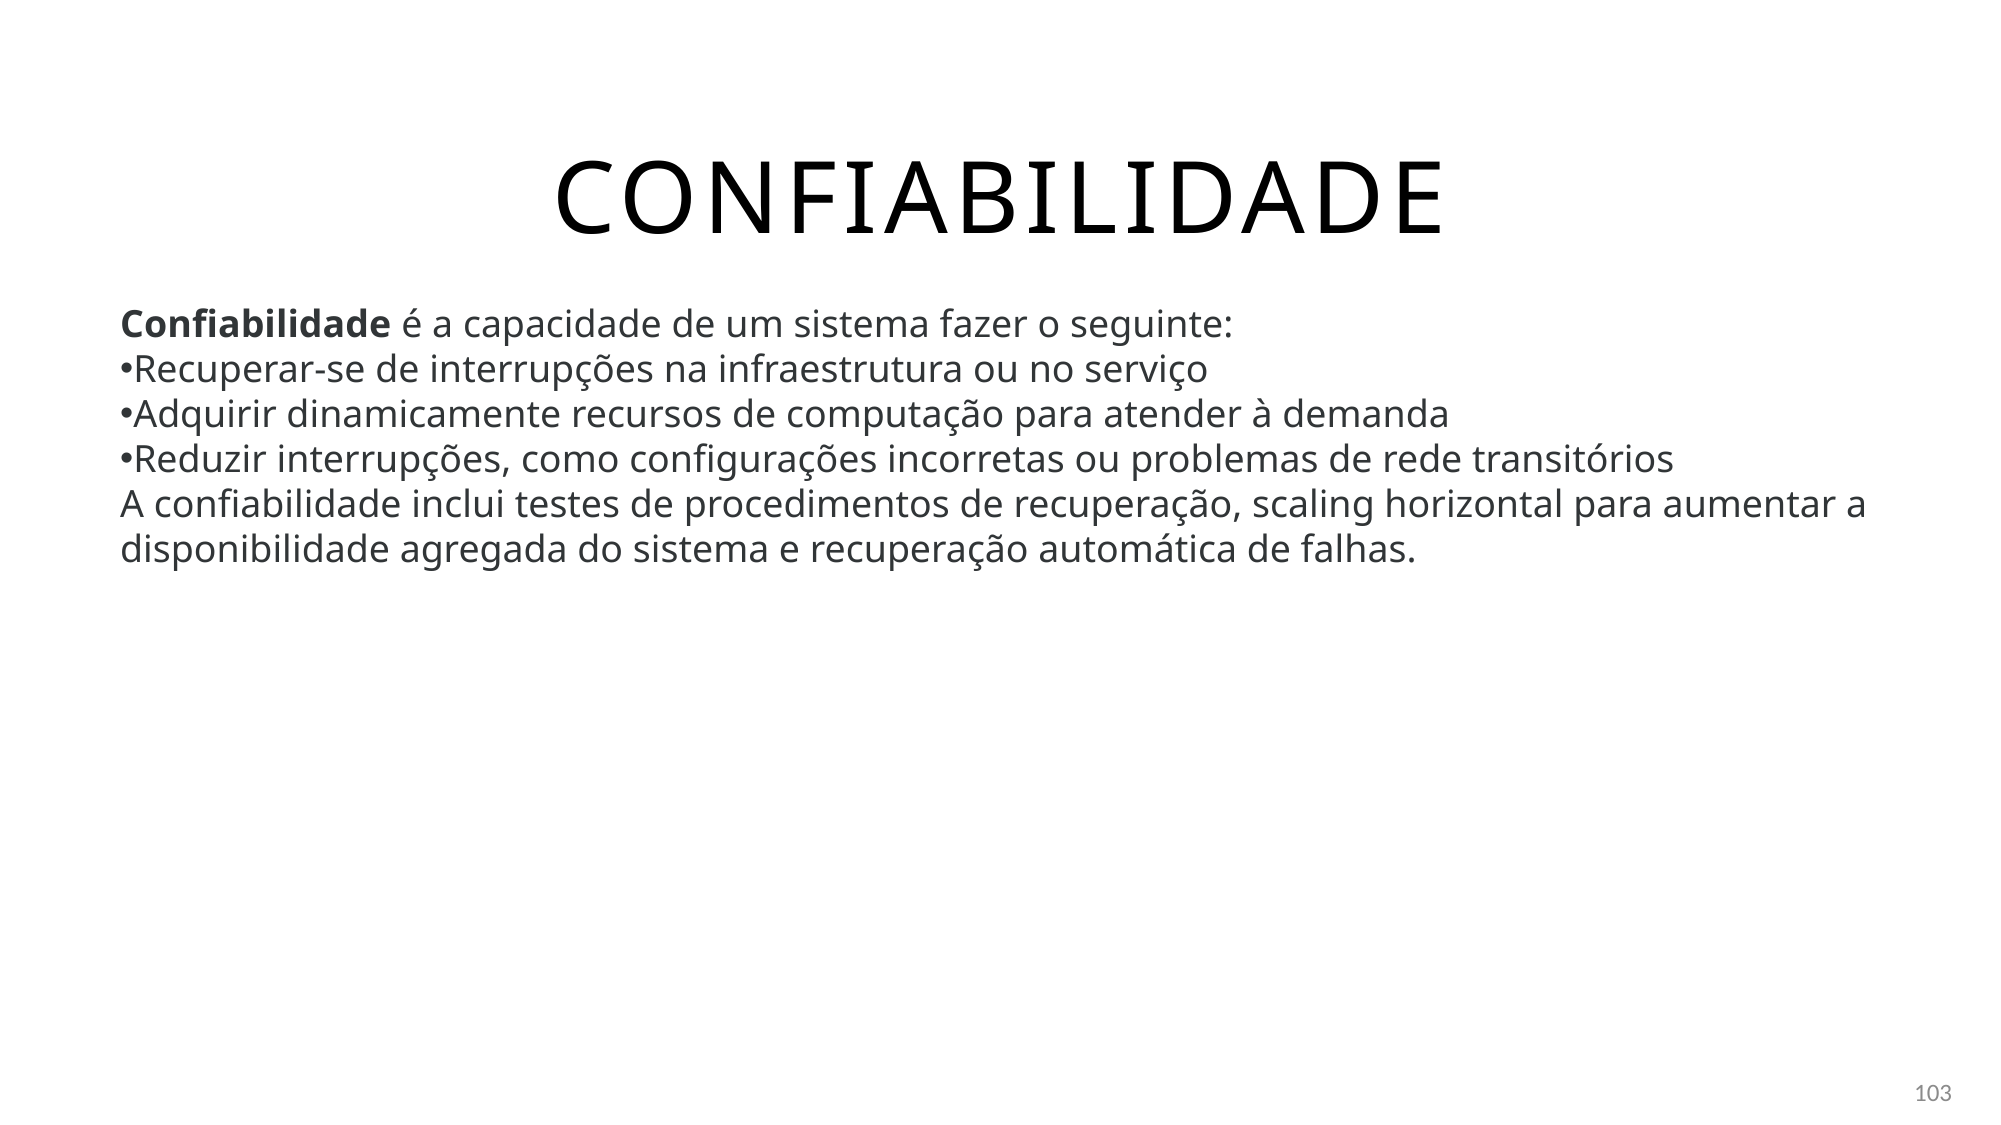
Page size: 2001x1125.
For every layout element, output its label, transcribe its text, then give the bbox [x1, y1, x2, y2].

text_box Confiabilidade é a capacidade de um sistema fazer o seguinte: Recuperar-se de interrupções na infraestrutura ou no serviço Adquirir dinamicamente recursos de computação para atender à demanda Reduzir interrupções, como configurações incorretas ou problemas de rede transitórios A confiabilidade inclui testes de procedimentos de recuperação, scaling horizontal para aumentar a disponibilidade agregada do sistema e recuperação automática de falhas. [105, 293, 1895, 623]
slide_number 103 [1894, 1061, 1968, 1121]
title confiabilidade [97, 125, 1903, 262]
